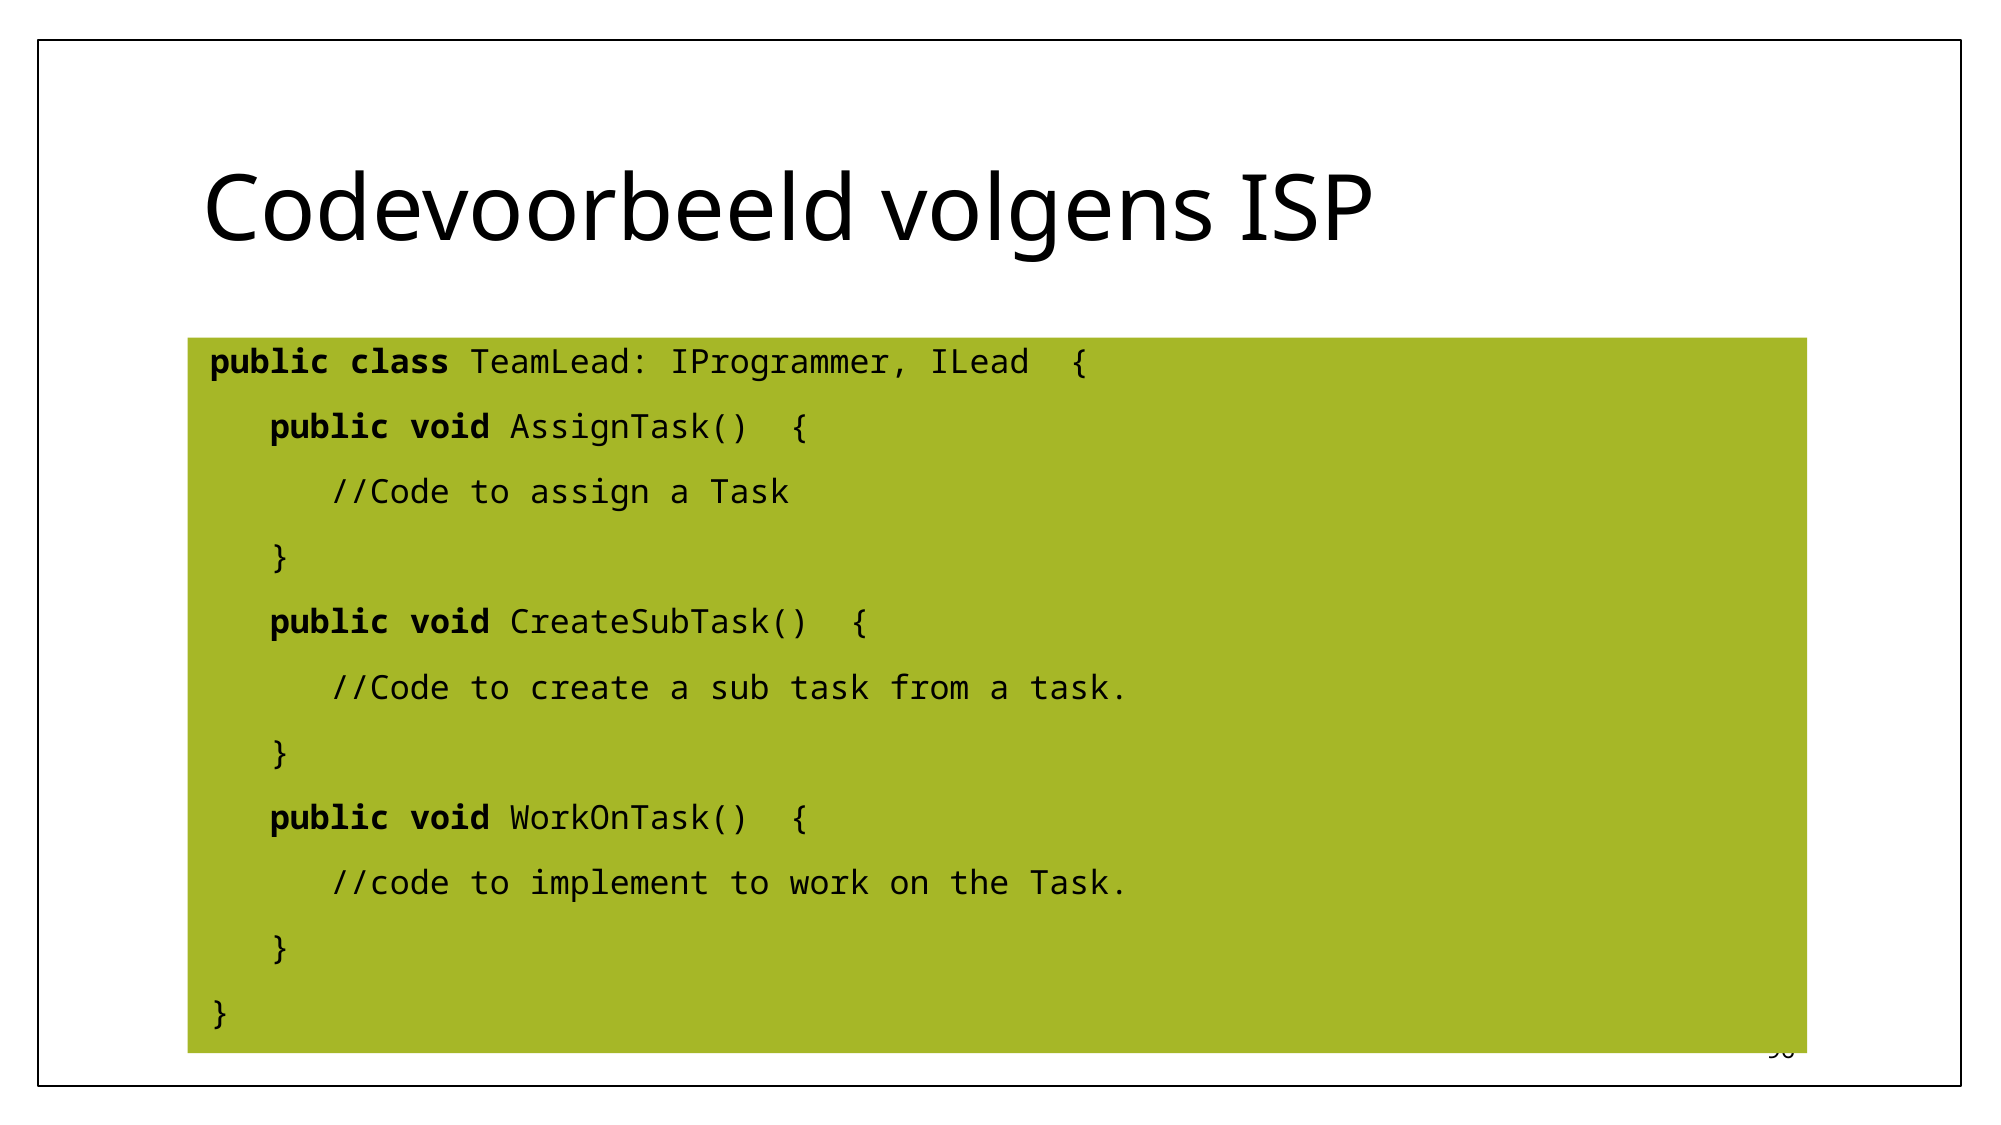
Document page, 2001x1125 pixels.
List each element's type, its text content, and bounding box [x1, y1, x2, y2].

list public class TeamLead: IProgrammer, ILead { public void AssignTask() { //Code to assign a Task } public void CreateSubTask() { //Code to create a sub task from a task. } public void WorkOnTask() { //code to implement to work on the Task. } } [187, 337, 1808, 1054]
title Codevoorbeeld volgens ISP [187, 99, 1808, 323]
slide_number 96 [1530, 1020, 1811, 1081]
